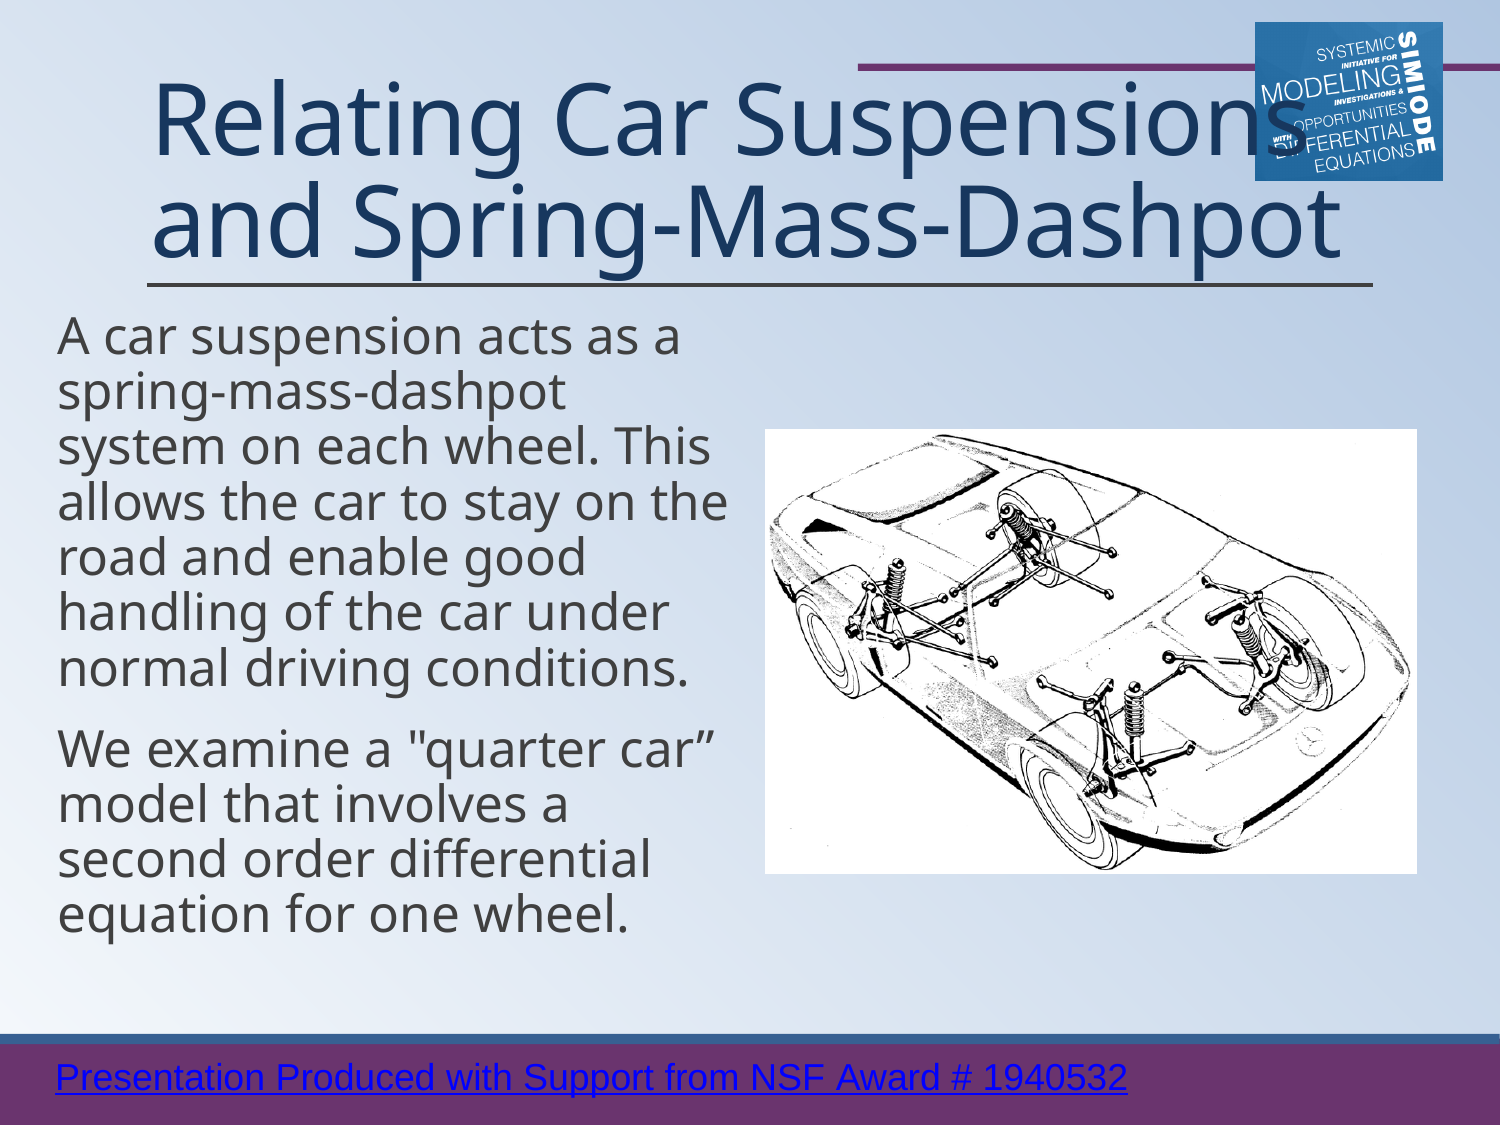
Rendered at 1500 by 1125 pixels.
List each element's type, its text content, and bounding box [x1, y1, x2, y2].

title Relating Car Suspensions and Spring-Mass-Dashpot [135, 47, 1373, 285]
picture [1255, 22, 1443, 181]
list A car suspension acts as a spring-mass-dashpot system on each wheel. This allows the car to stay on the road and enable good handling of the car under normal driving conditions. We examine a "quarter car” model that involves a second order differential equation for one wheel. [42, 302, 743, 963]
picture [764, 429, 1417, 875]
